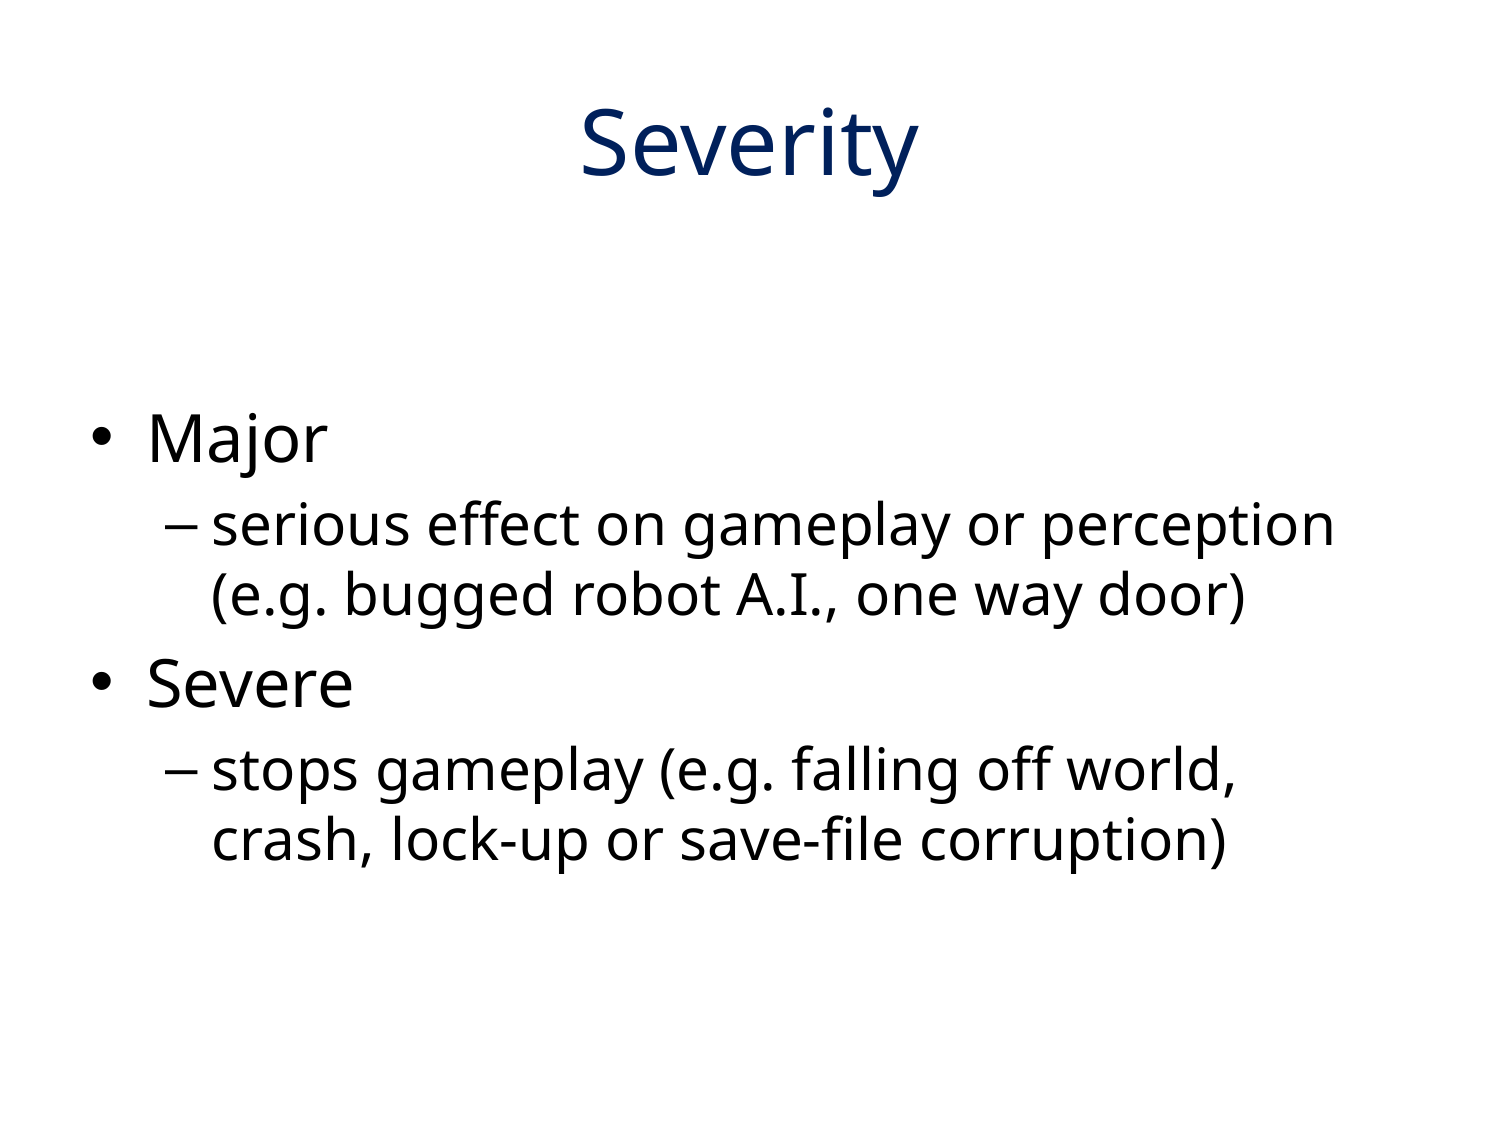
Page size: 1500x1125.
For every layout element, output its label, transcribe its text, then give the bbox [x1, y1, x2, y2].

title Severity [75, 45, 1425, 233]
list Major serious effect on gameplay or perception (e.g. bugged robot A.I., one way door) Severe stops gameplay (e.g. falling off world, crash, lock-up or save-file corruption) [75, 262, 1425, 1005]
